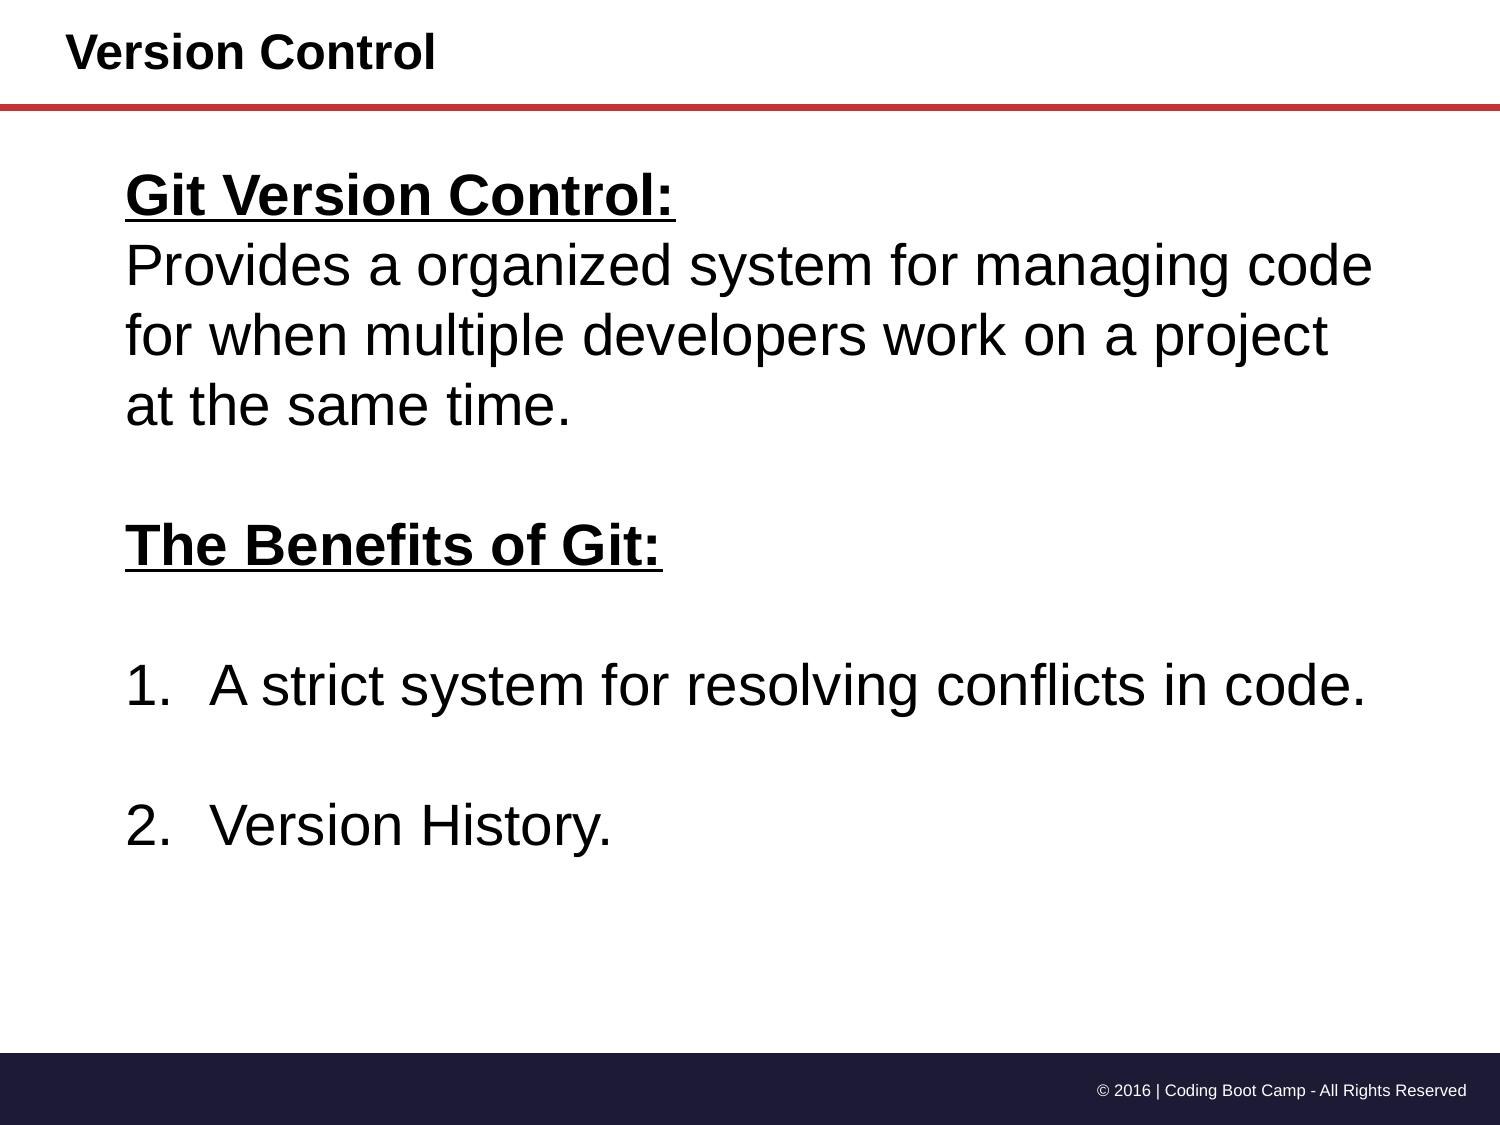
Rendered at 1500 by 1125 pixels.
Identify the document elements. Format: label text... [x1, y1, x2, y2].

text_box Git Version Control: Provides a organized system for managing code for when multiple developers work on a project at the same time. The Benefits of Git: A strict system for resolving conflicts in code. Version History. [72, 149, 1423, 893]
title Version Control [50, 0, 948, 108]
